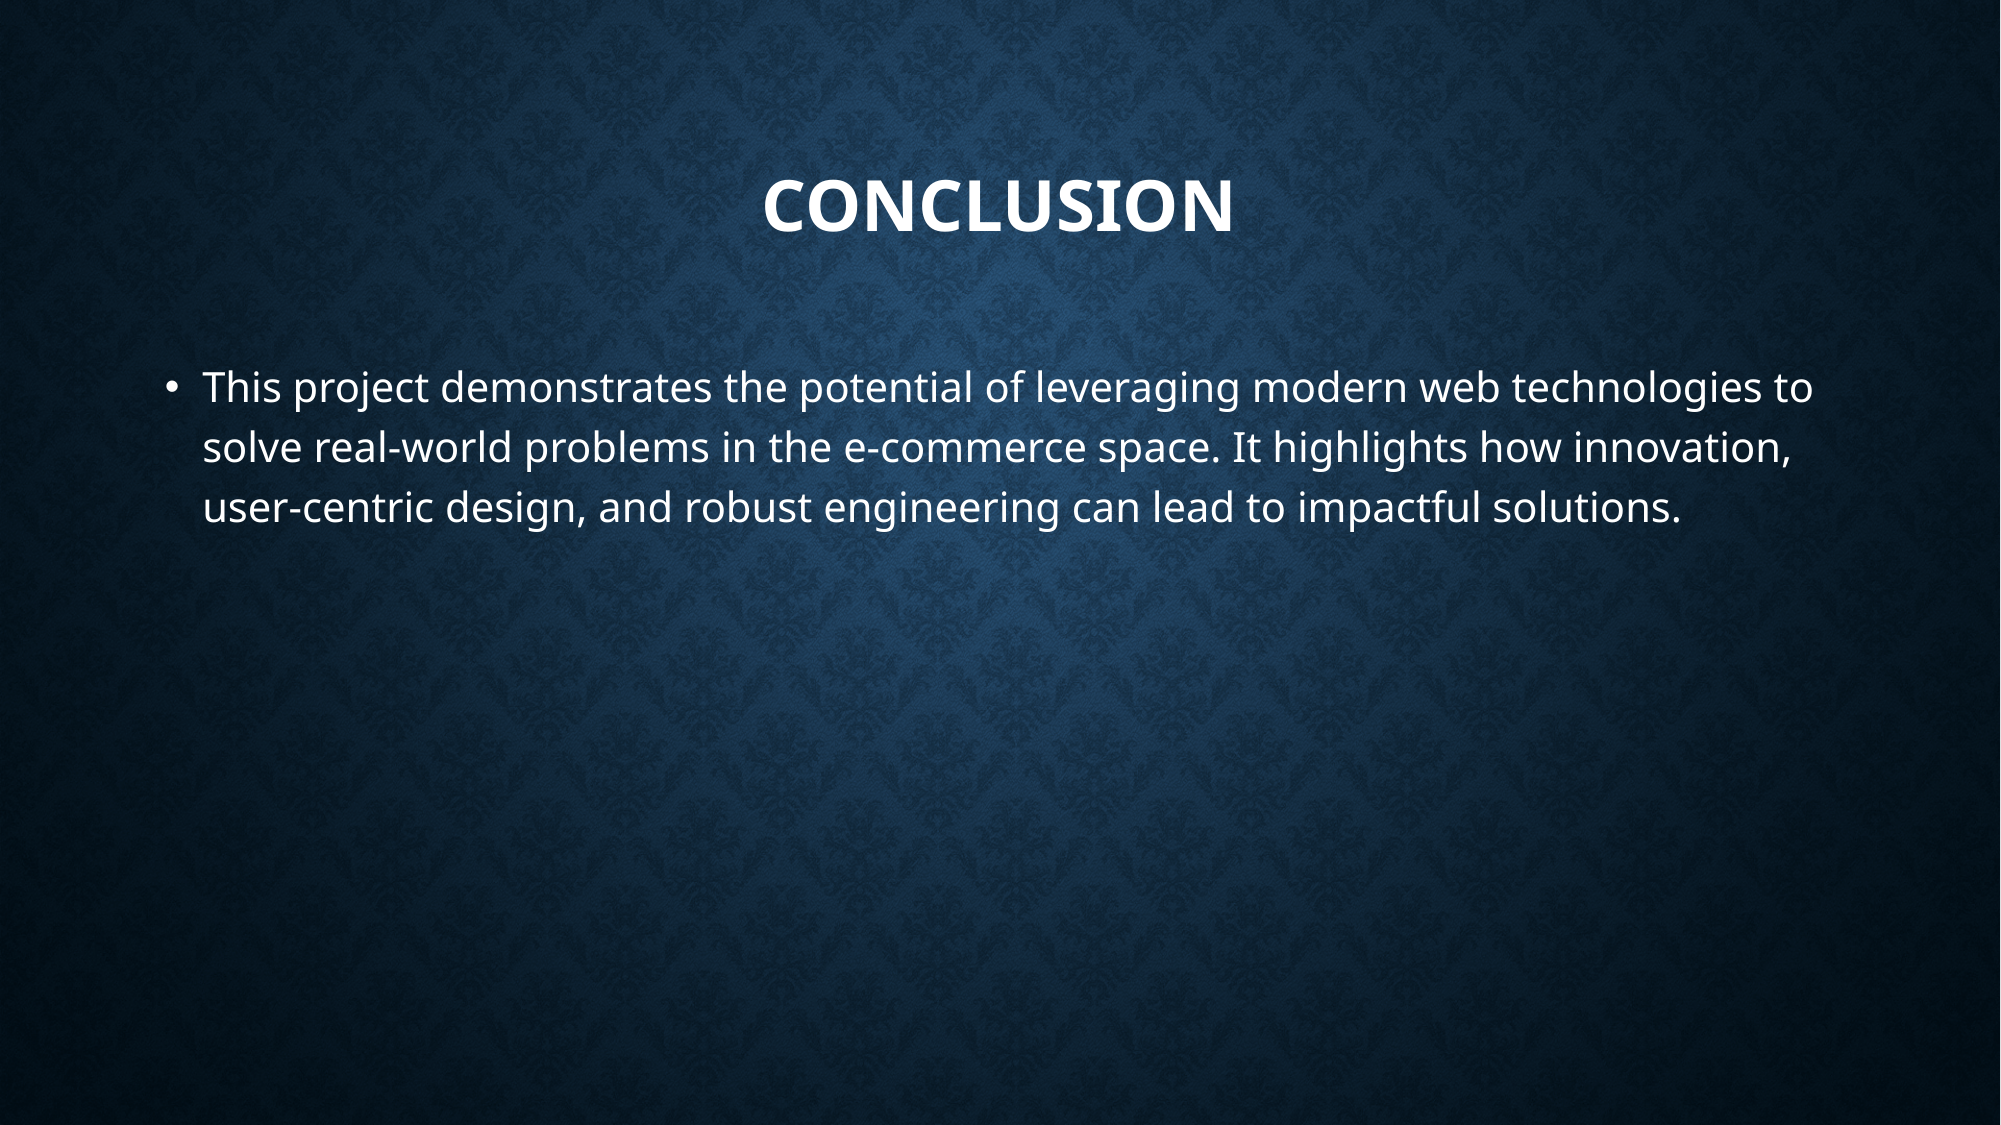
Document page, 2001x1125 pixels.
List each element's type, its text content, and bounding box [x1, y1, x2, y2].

title Conclusion [149, 99, 1849, 318]
list This project demonstrates the potential of leveraging modern web technologies to solve real-world problems in the e-commerce space. It highlights how innovation, user-centric design, and robust engineering can lead to impactful solutions. [149, 343, 1849, 950]
